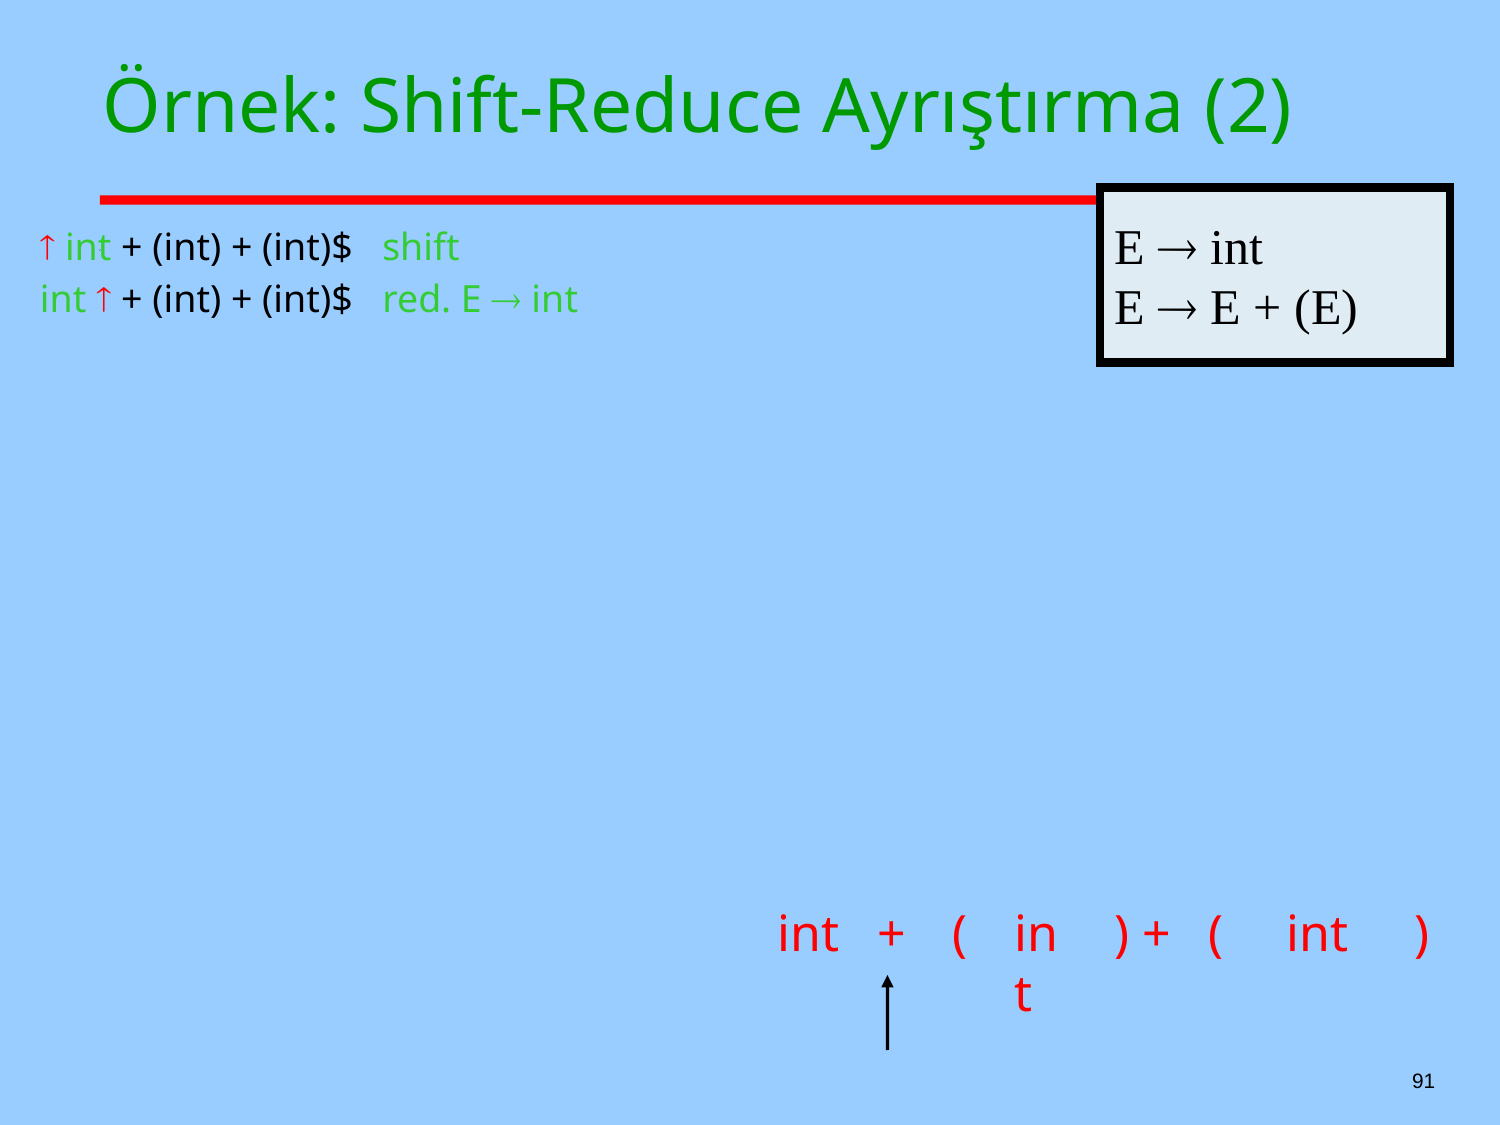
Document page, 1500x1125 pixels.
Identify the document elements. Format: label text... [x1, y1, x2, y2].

text_box ( [1193, 893, 1257, 969]
text_box ( [937, 893, 1000, 969]
text_box [881, 975, 894, 1051]
text_box + [1138, 893, 1188, 969]
list  int + (int) + (int)$ shift int  + (int) + (int)$ red. E  int [24, 162, 801, 1076]
text_box + - [1097, 184, 1453, 366]
title Örnek: Shift-Reduce Ayrıştırma (2) [87, 49, 1476, 138]
text_box int [1271, 893, 1385, 969]
slide_number 91 [1137, 1024, 1451, 1101]
text_box + [875, 893, 937, 969]
text_box ) [1400, 893, 1450, 969]
text_box + - [970, 138, 984, 149]
text_box int [999, 893, 1088, 1029]
text_box int [762, 893, 875, 969]
text_box E  int E  E + (E) [1100, 187, 1450, 363]
text_box + - [871, 138, 890, 149]
text_box ) [1100, 893, 1138, 969]
